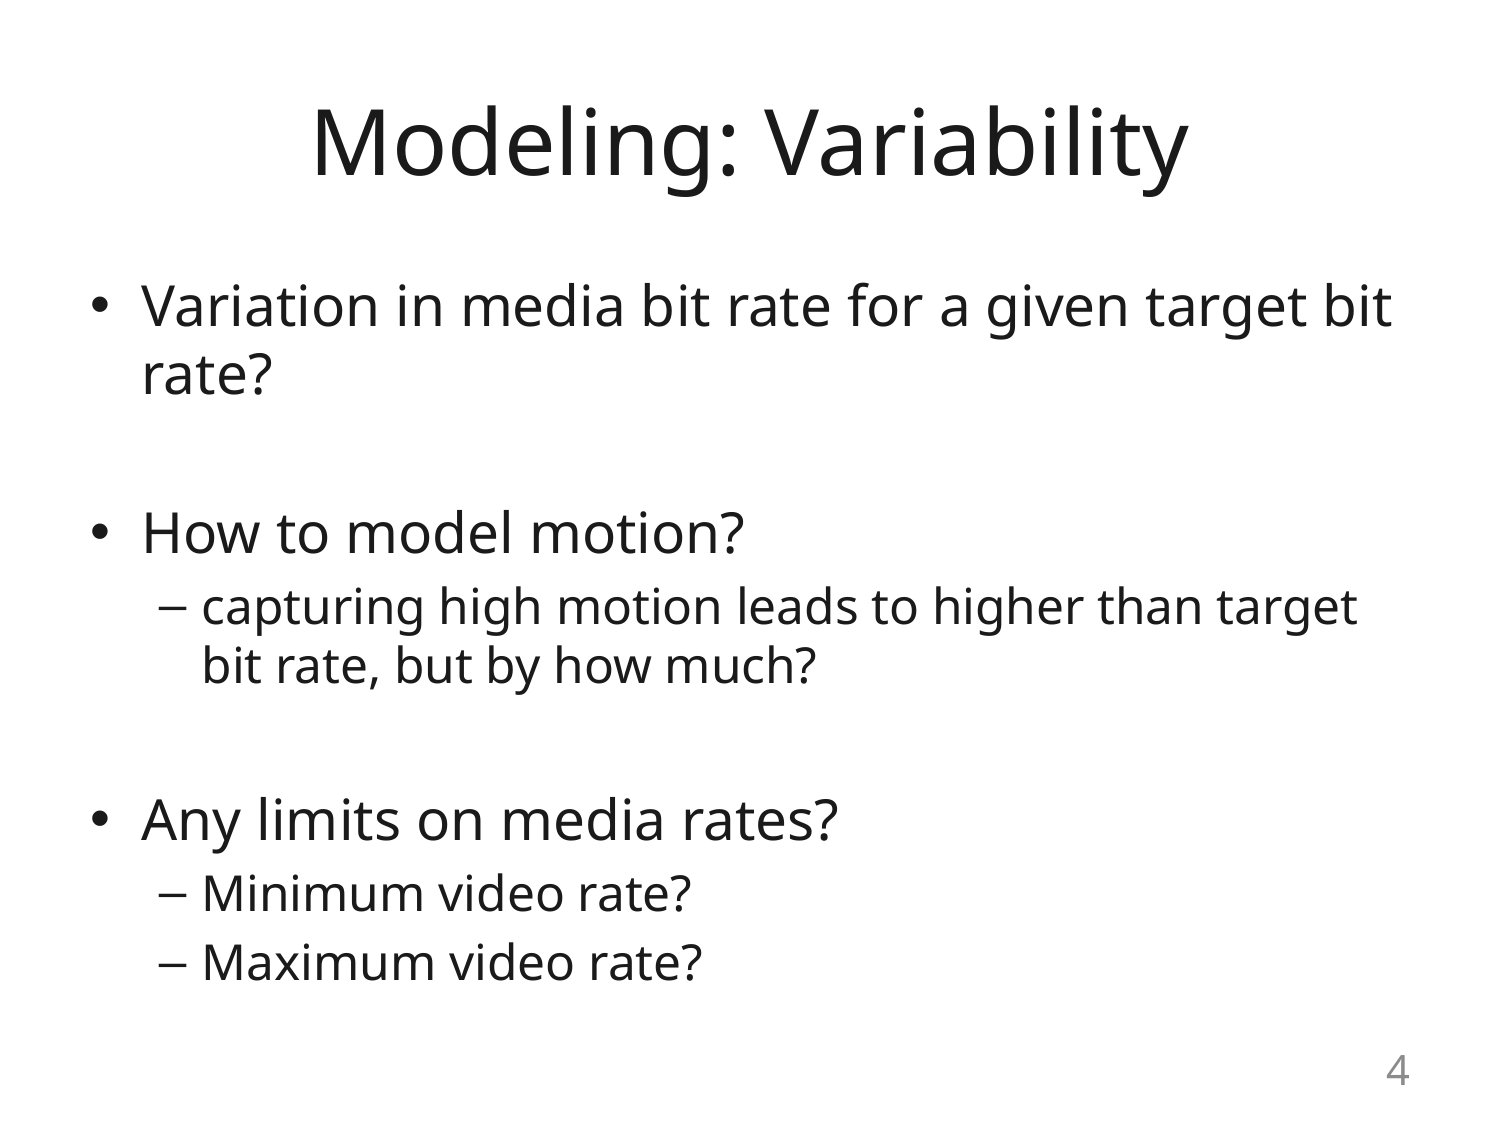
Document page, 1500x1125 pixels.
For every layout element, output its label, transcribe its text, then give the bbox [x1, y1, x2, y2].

title Modeling: Variability [75, 45, 1425, 233]
slide_number 4 [1074, 1042, 1425, 1103]
list Variation in media bit rate for a given target bit rate? How to model motion? capturing high motion leads to higher than target bit rate, but by how much? Any limits on media rates? Minimum video rate? Maximum video rate? [75, 262, 1425, 1005]
